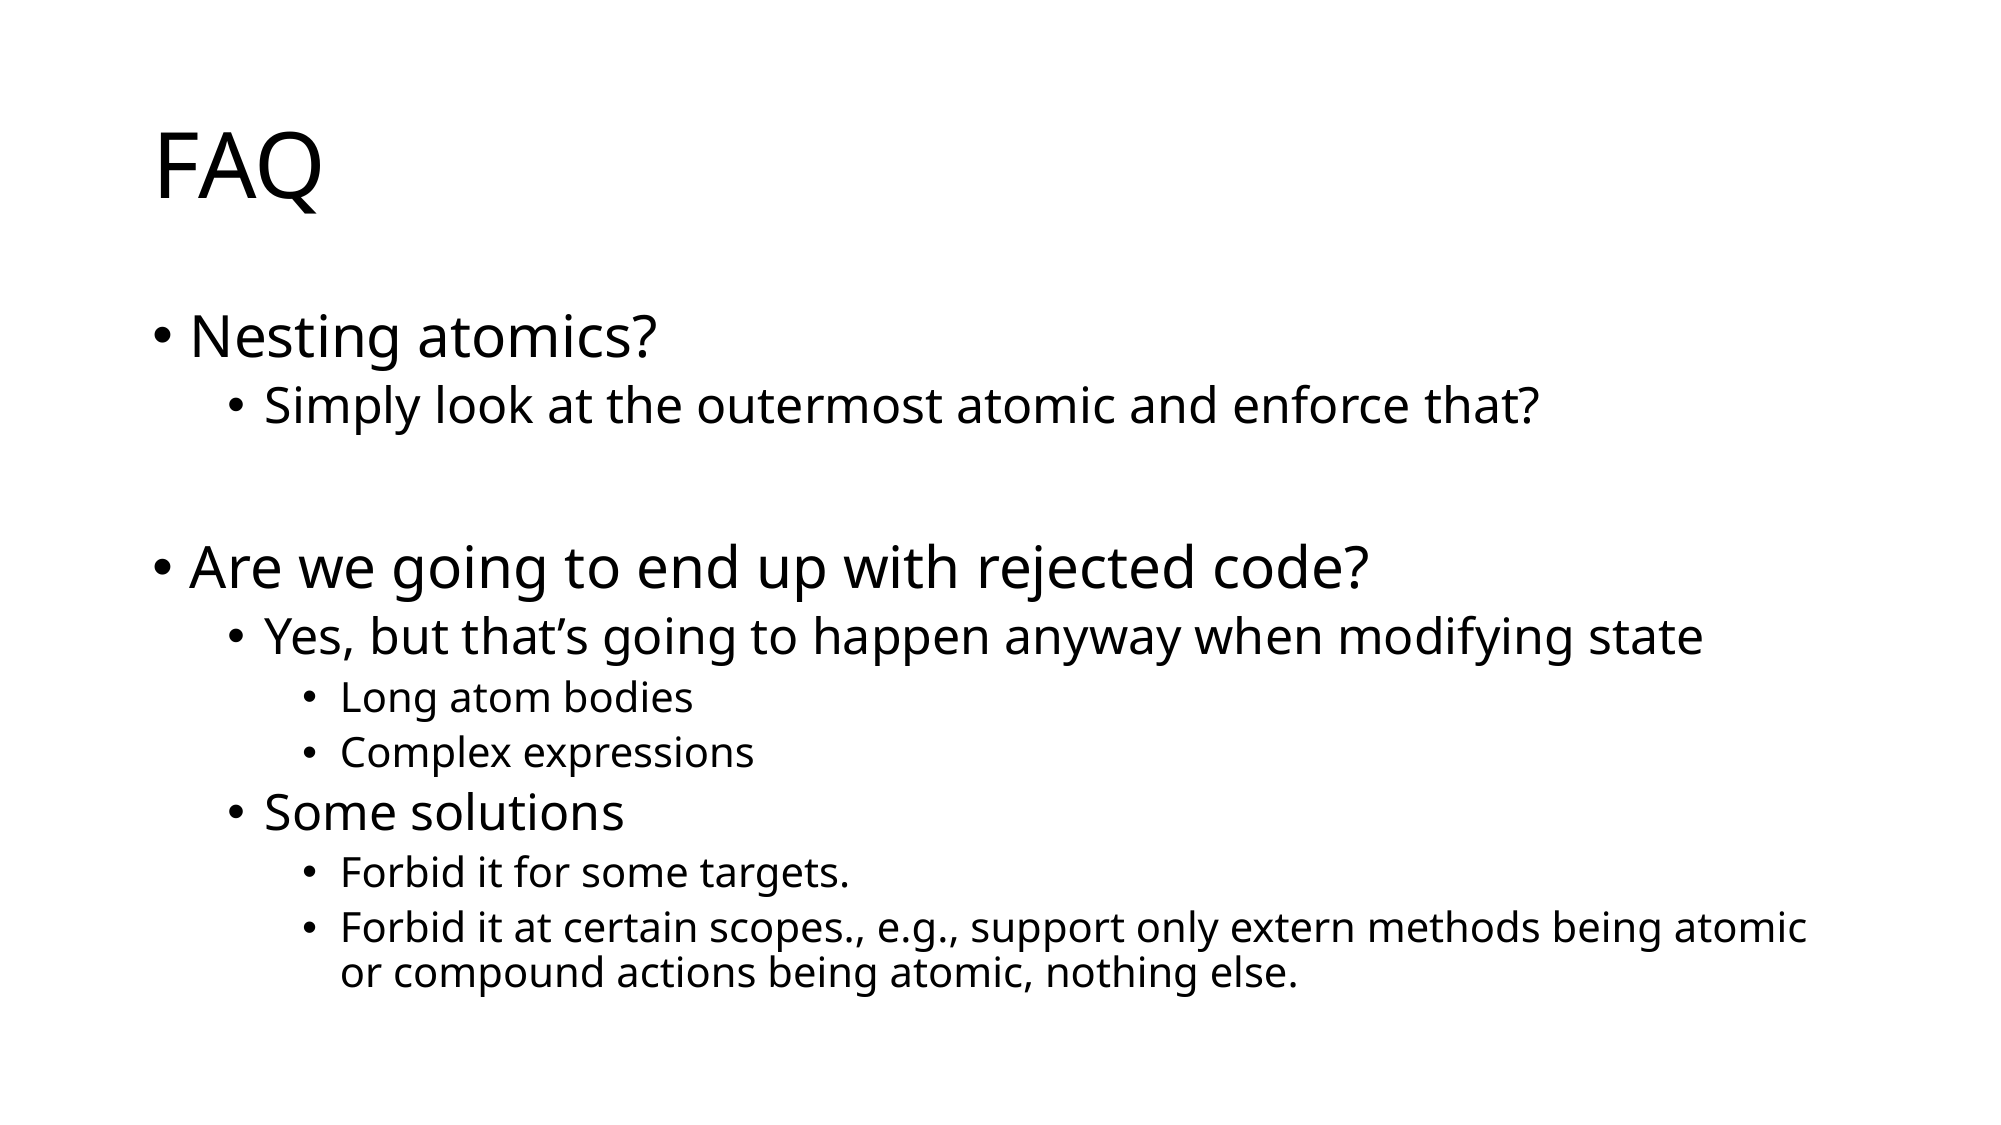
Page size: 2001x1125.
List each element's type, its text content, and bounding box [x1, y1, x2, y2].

list Nesting atomics? Simply look at the outermost atomic and enforce that? Are we going to end up with rejected code? Yes, but that’s going to happen anyway when modifying state Long atom bodies Complex expressions Some solutions Forbid it for some targets. Forbid it at certain scopes., e.g., support only extern methods being atomic or compound actions being atomic, nothing else. [137, 299, 1863, 1014]
title FAQ [137, 59, 1863, 278]
